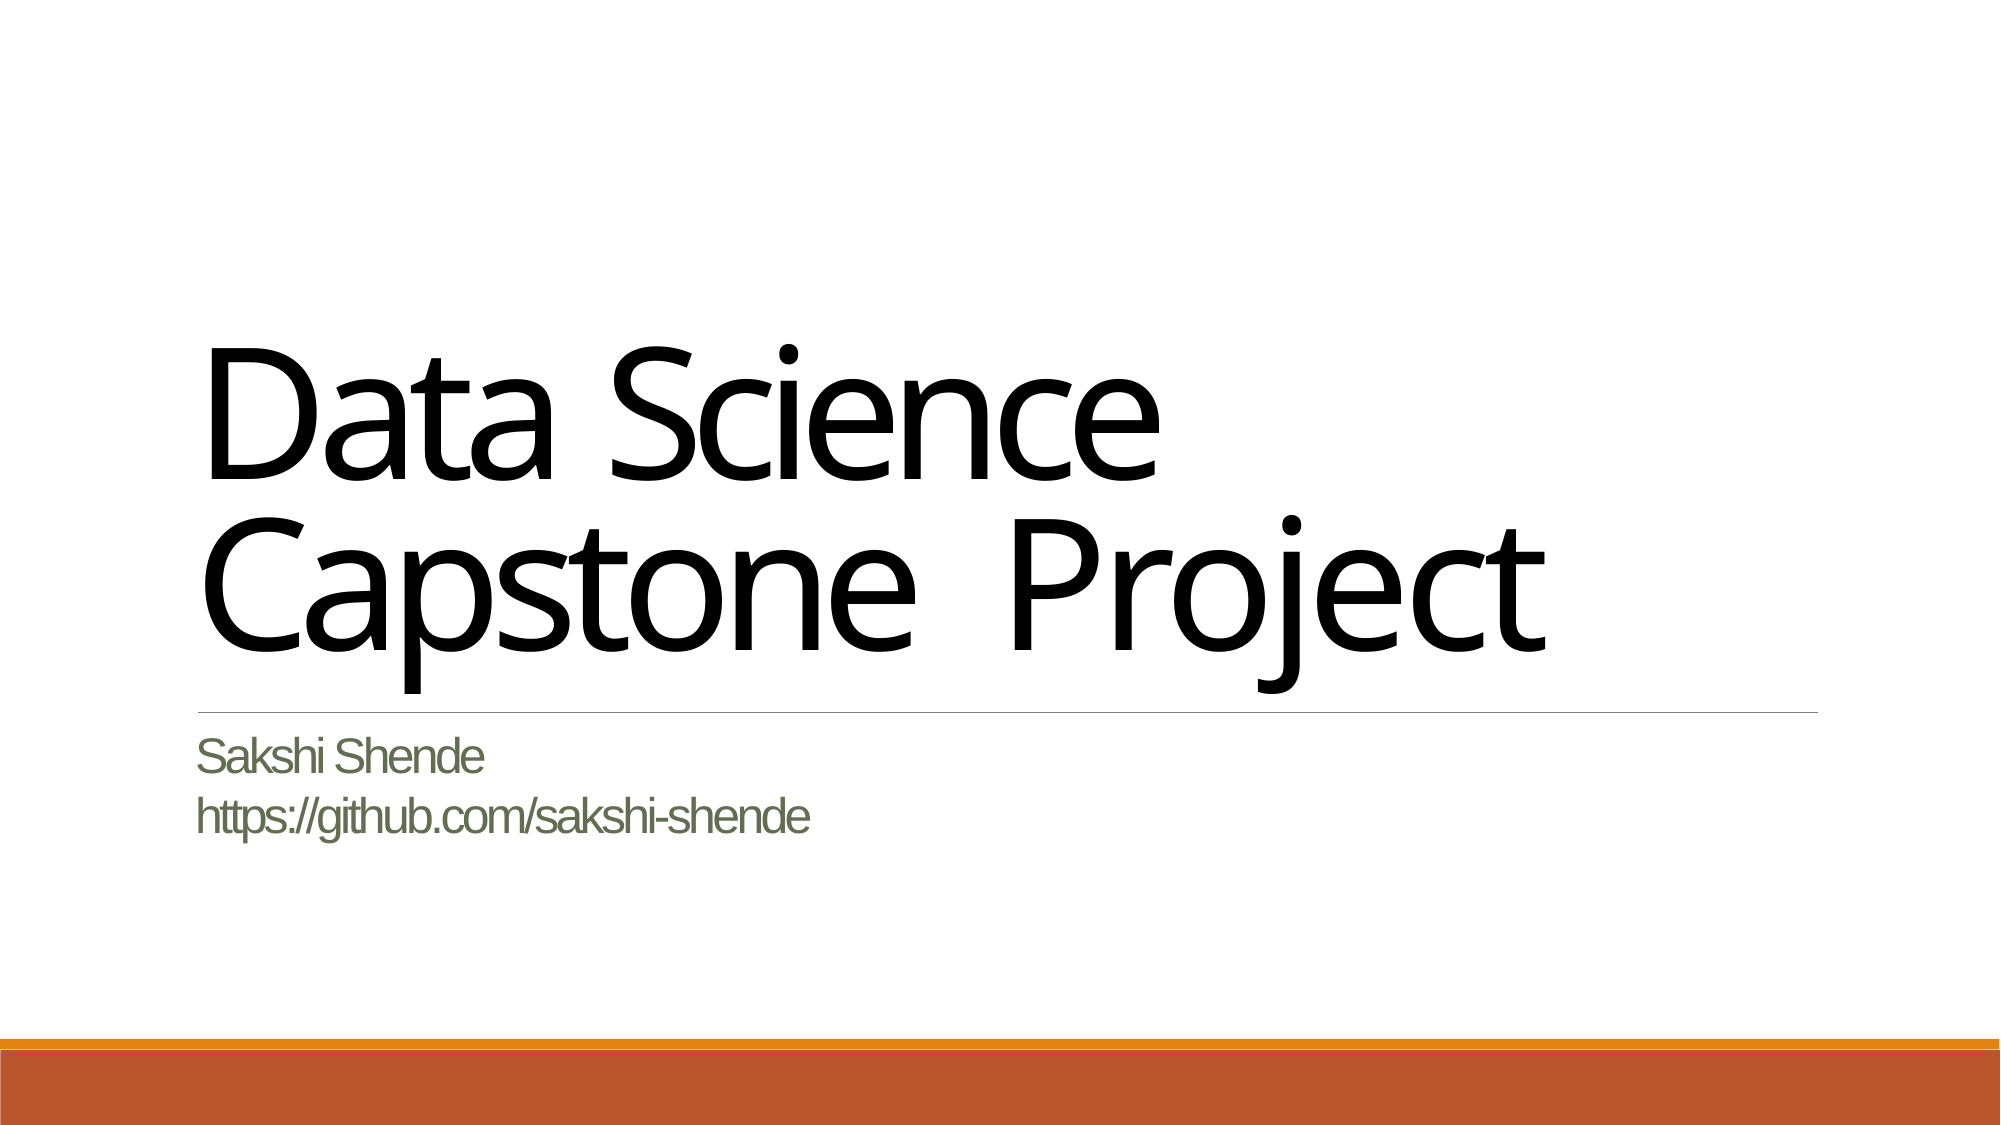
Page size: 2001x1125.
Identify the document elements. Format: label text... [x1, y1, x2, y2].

list Data Science Capstone Project [192, 266, 1808, 983]
text_box Sakshi Shende https://github.com/sakshi-shende [192, 705, 1159, 844]
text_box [0, 1038, 2000, 1125]
